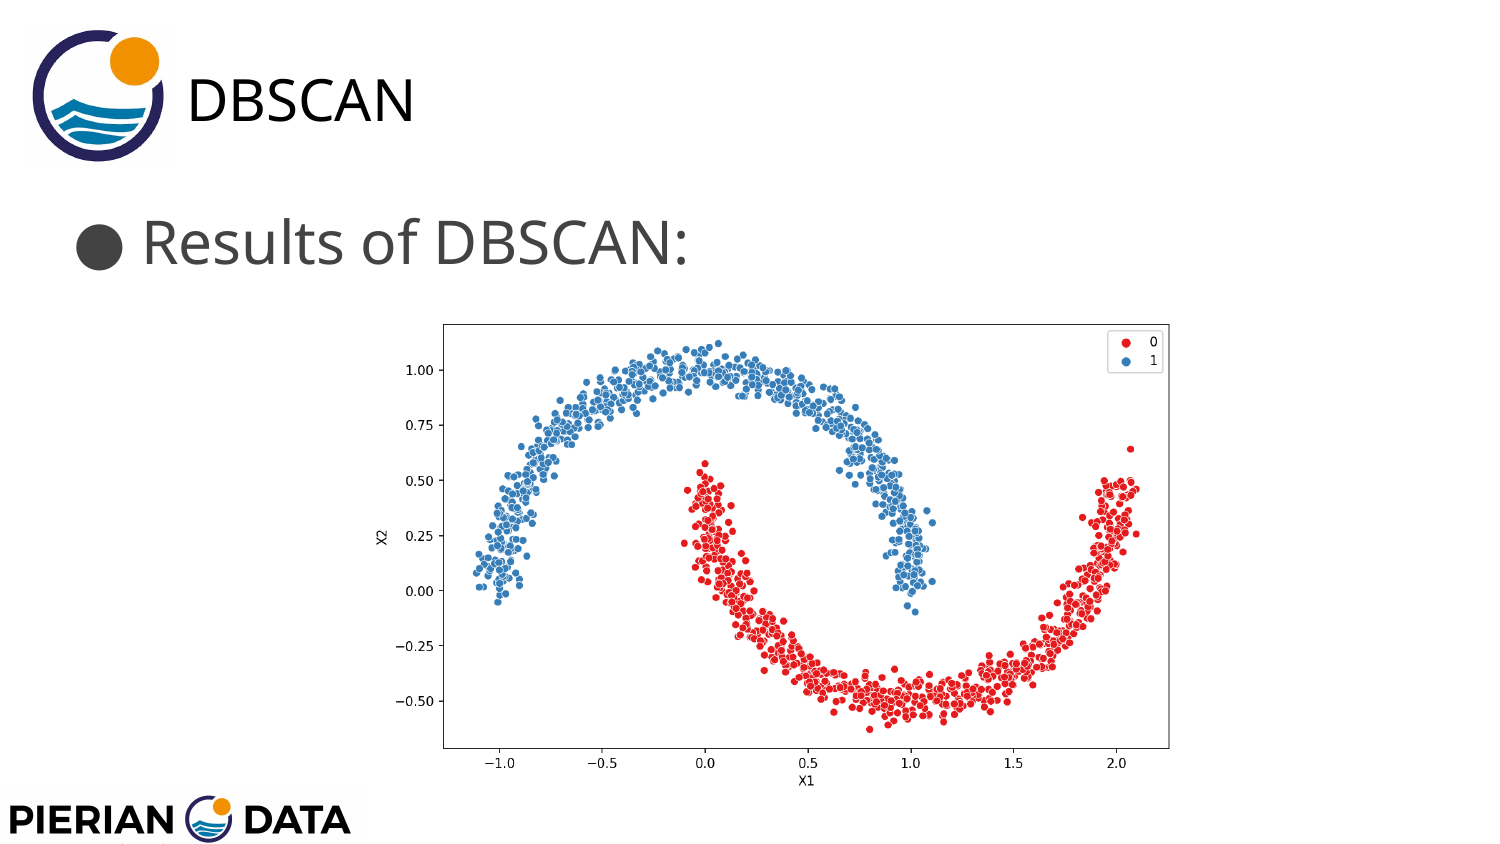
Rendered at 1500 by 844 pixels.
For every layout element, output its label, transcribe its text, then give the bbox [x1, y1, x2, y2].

picture [0, 315, 1178, 844]
list Results of DBSCAN: [51, 189, 1476, 750]
picture [24, 24, 172, 167]
title DBSCAN [176, 48, 1449, 143]
